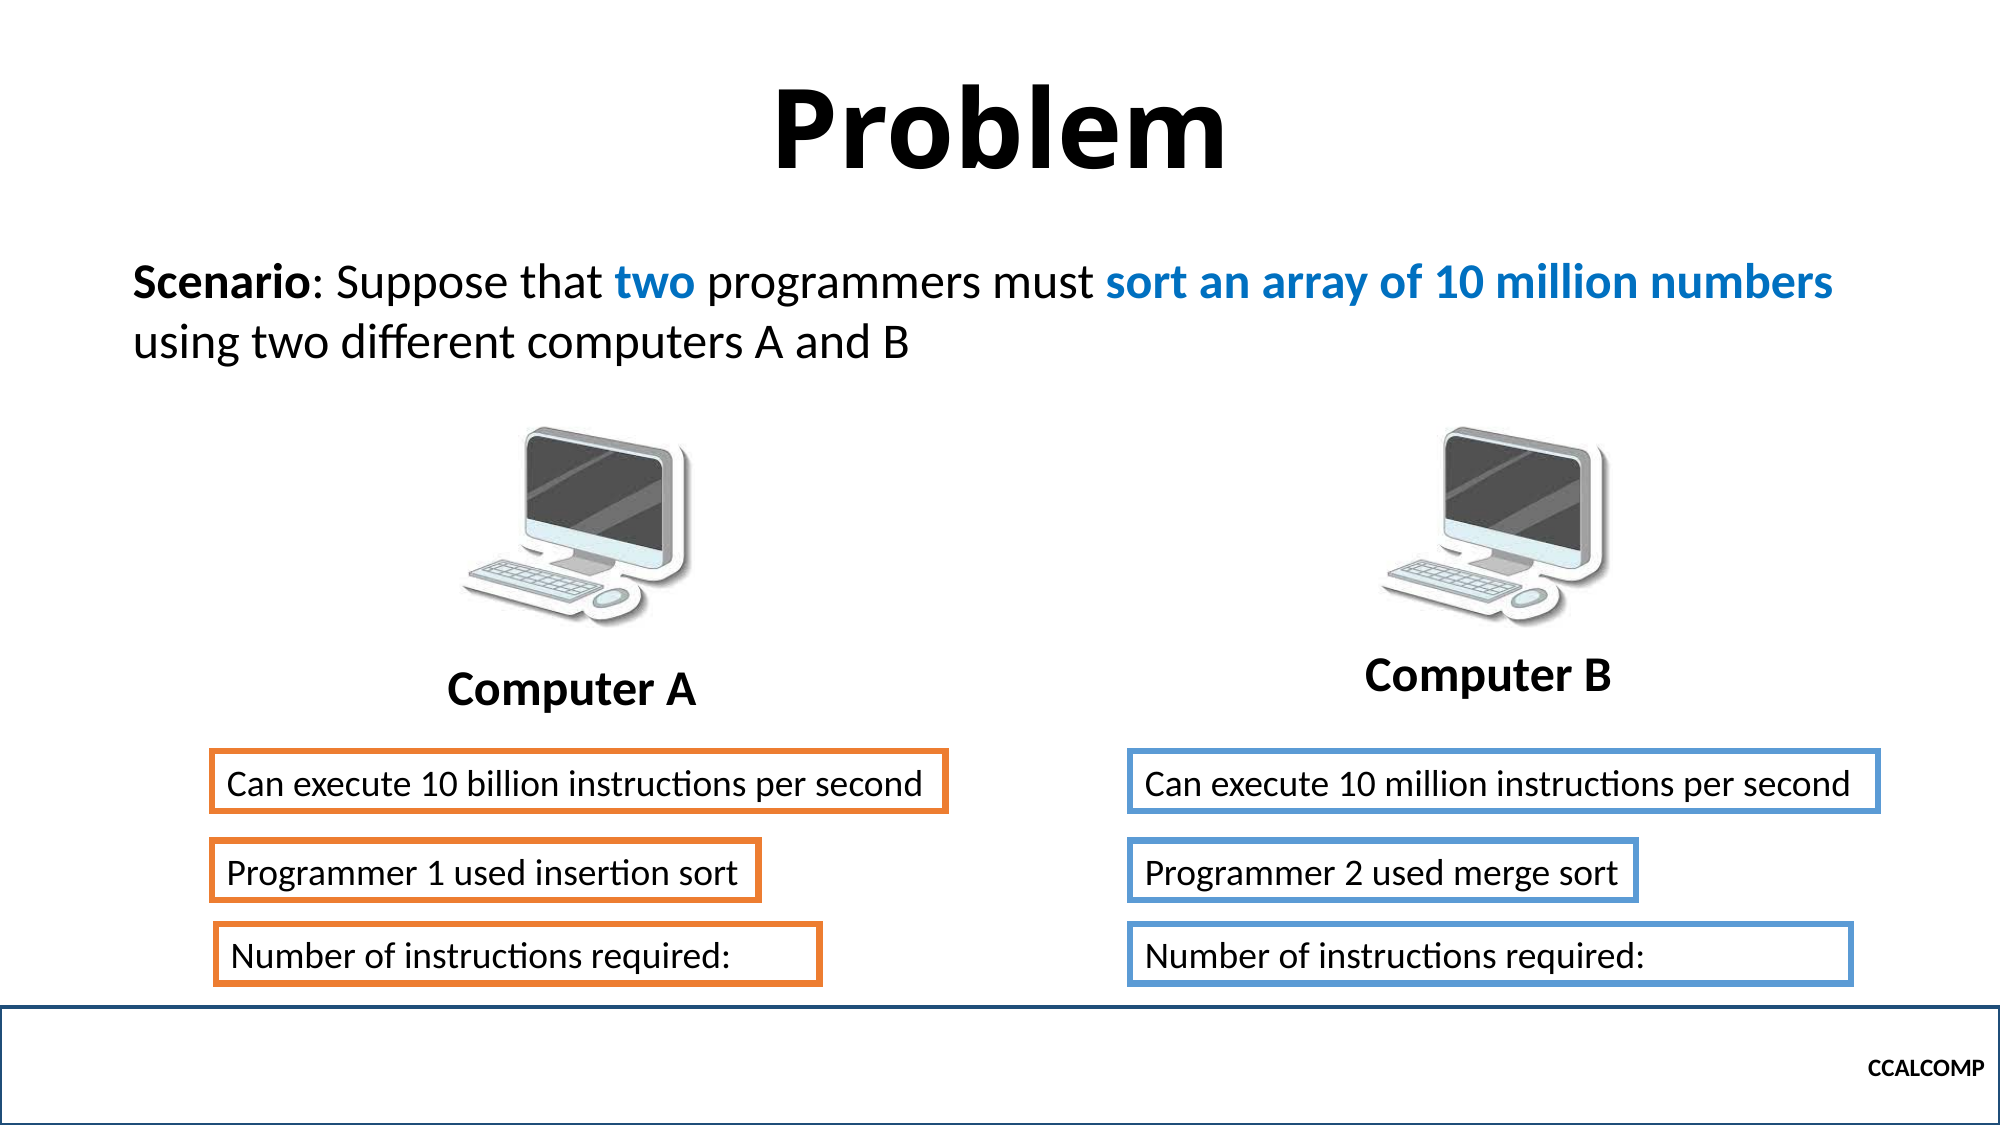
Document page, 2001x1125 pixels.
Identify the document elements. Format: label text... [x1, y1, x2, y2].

footer CCALCOMP [0, 1007, 2000, 1125]
picture [451, 409, 699, 634]
picture [1369, 409, 1617, 634]
text_box Scenario: Suppose that two programmers must sort an array of 10 million numbers using two different computers A and B [118, 240, 1878, 376]
text_box Programmer 2 used merge sort [1129, 839, 1637, 901]
text_box Programmer 1 used insertion sort [211, 839, 760, 901]
text_box Computer B [1350, 633, 1637, 709]
text_box Can execute 10 million instructions per second [1129, 750, 1879, 812]
title Problem [249, 64, 1750, 200]
text_box Computer A [432, 647, 719, 723]
text_box Can execute 10 billion instructions per second [211, 750, 947, 812]
